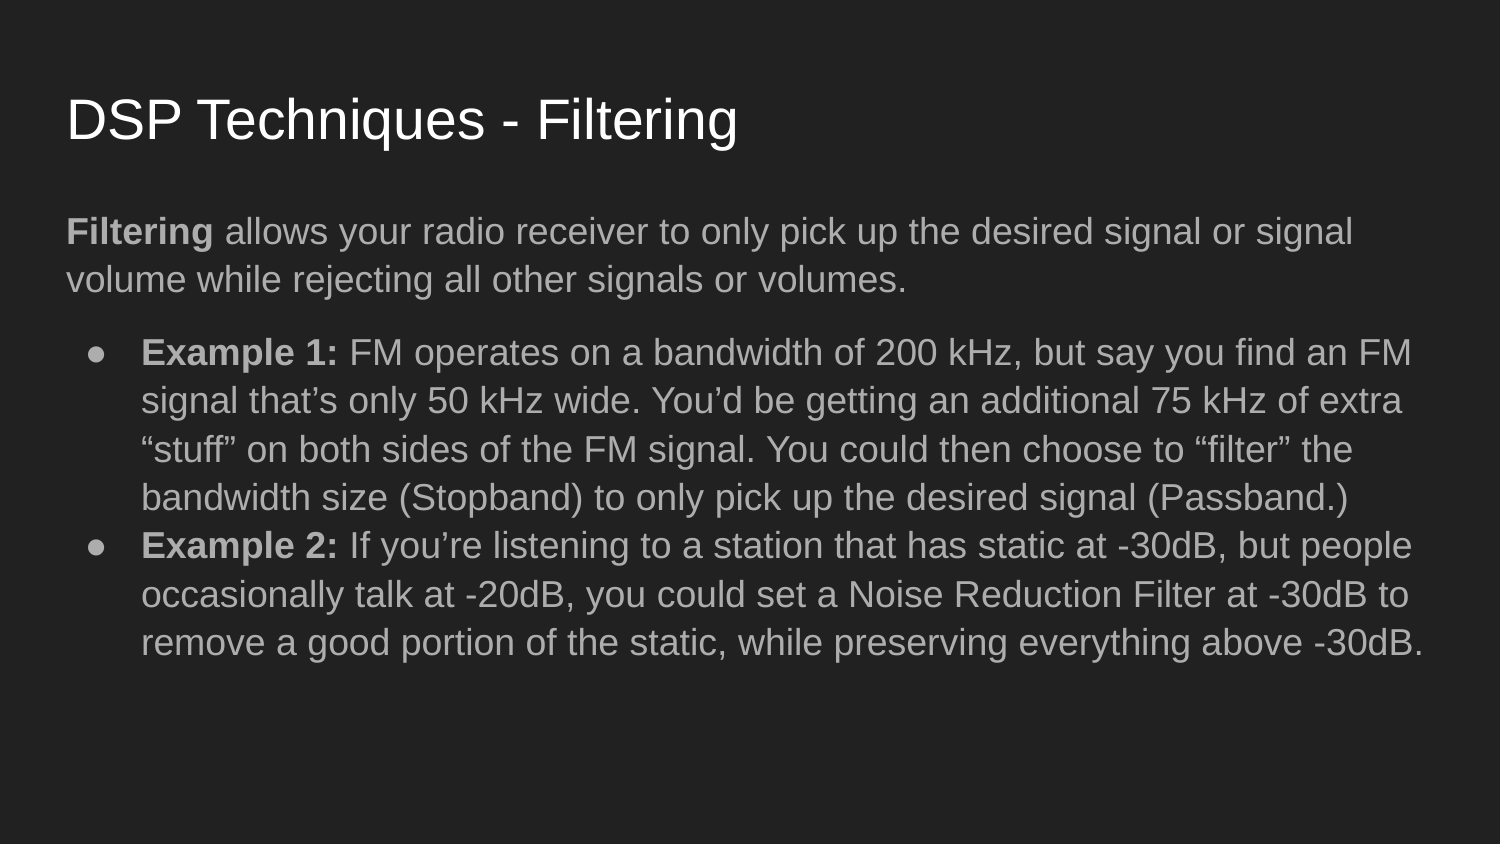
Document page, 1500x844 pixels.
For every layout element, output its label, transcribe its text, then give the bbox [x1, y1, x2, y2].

title DSP Techniques - Filtering [51, 72, 1449, 167]
list Filtering allows your radio receiver to only pick up the desired signal or signal volume while rejecting all other signals or volumes. Example 1: FM operates on a bandwidth of 200 kHz, but say you find an FM signal that’s only 50 kHz wide. You’d be getting an additional 75 kHz of extra “stuff” on both sides of the FM signal. You could then choose to “filter” the bandwidth size (Stopband) to only pick up the desired signal (Passband.) Example 2: If you’re listening to a station that has static at -30dB, but people occasionally talk at -20dB, you could set a Noise Reduction Filter at -30dB to remove a good portion of the static, while preserving everything above -30dB. [51, 189, 1449, 822]
